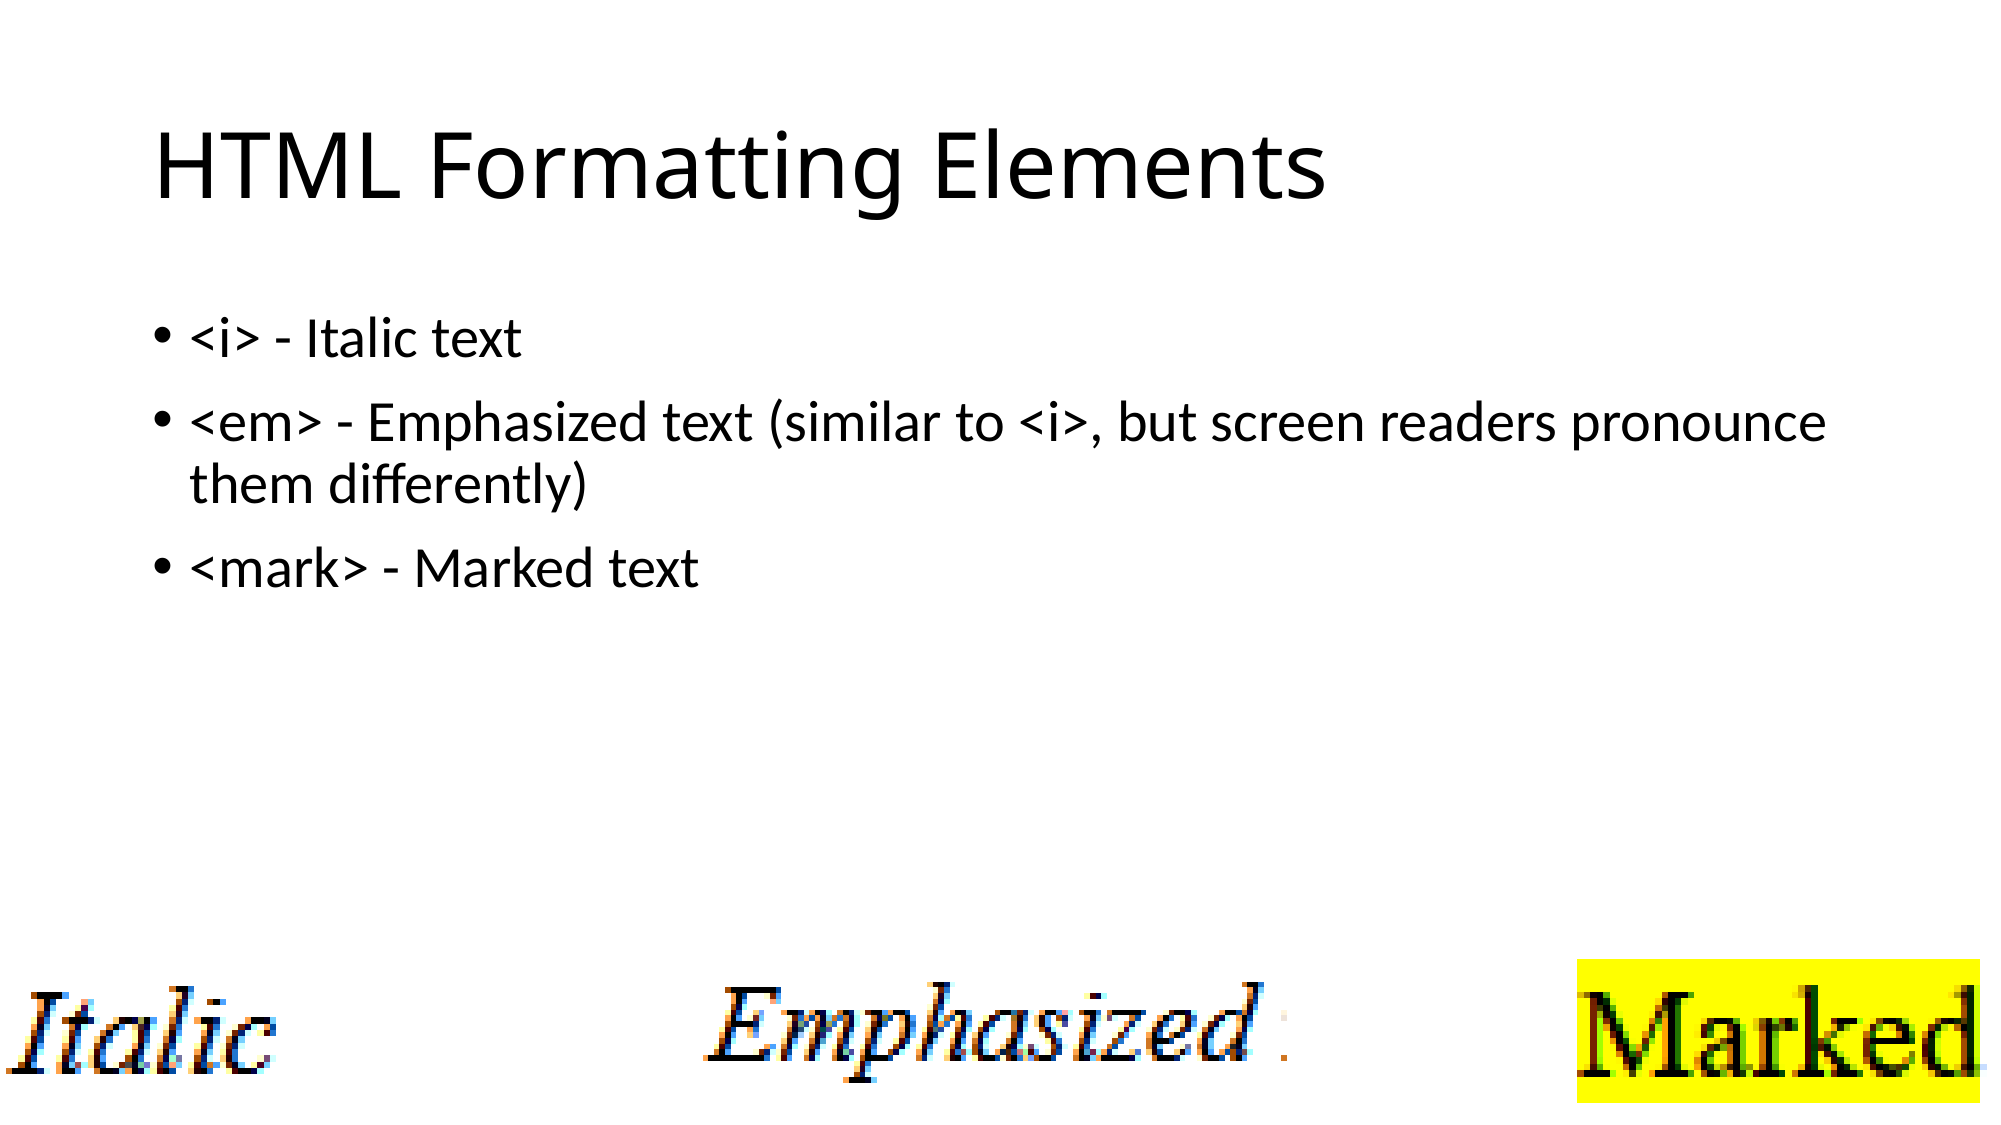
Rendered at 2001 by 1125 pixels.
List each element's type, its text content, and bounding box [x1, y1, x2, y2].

picture [0, 955, 308, 1125]
picture [703, 954, 1287, 1123]
title HTML Formatting Elements [137, 59, 1863, 278]
picture [1545, 953, 2000, 1123]
list <i> - Italic text <em> - Emphasized text (similar to <i>, but screen readers pronounce them differently) <mark> - Marked text [137, 299, 1863, 1014]
